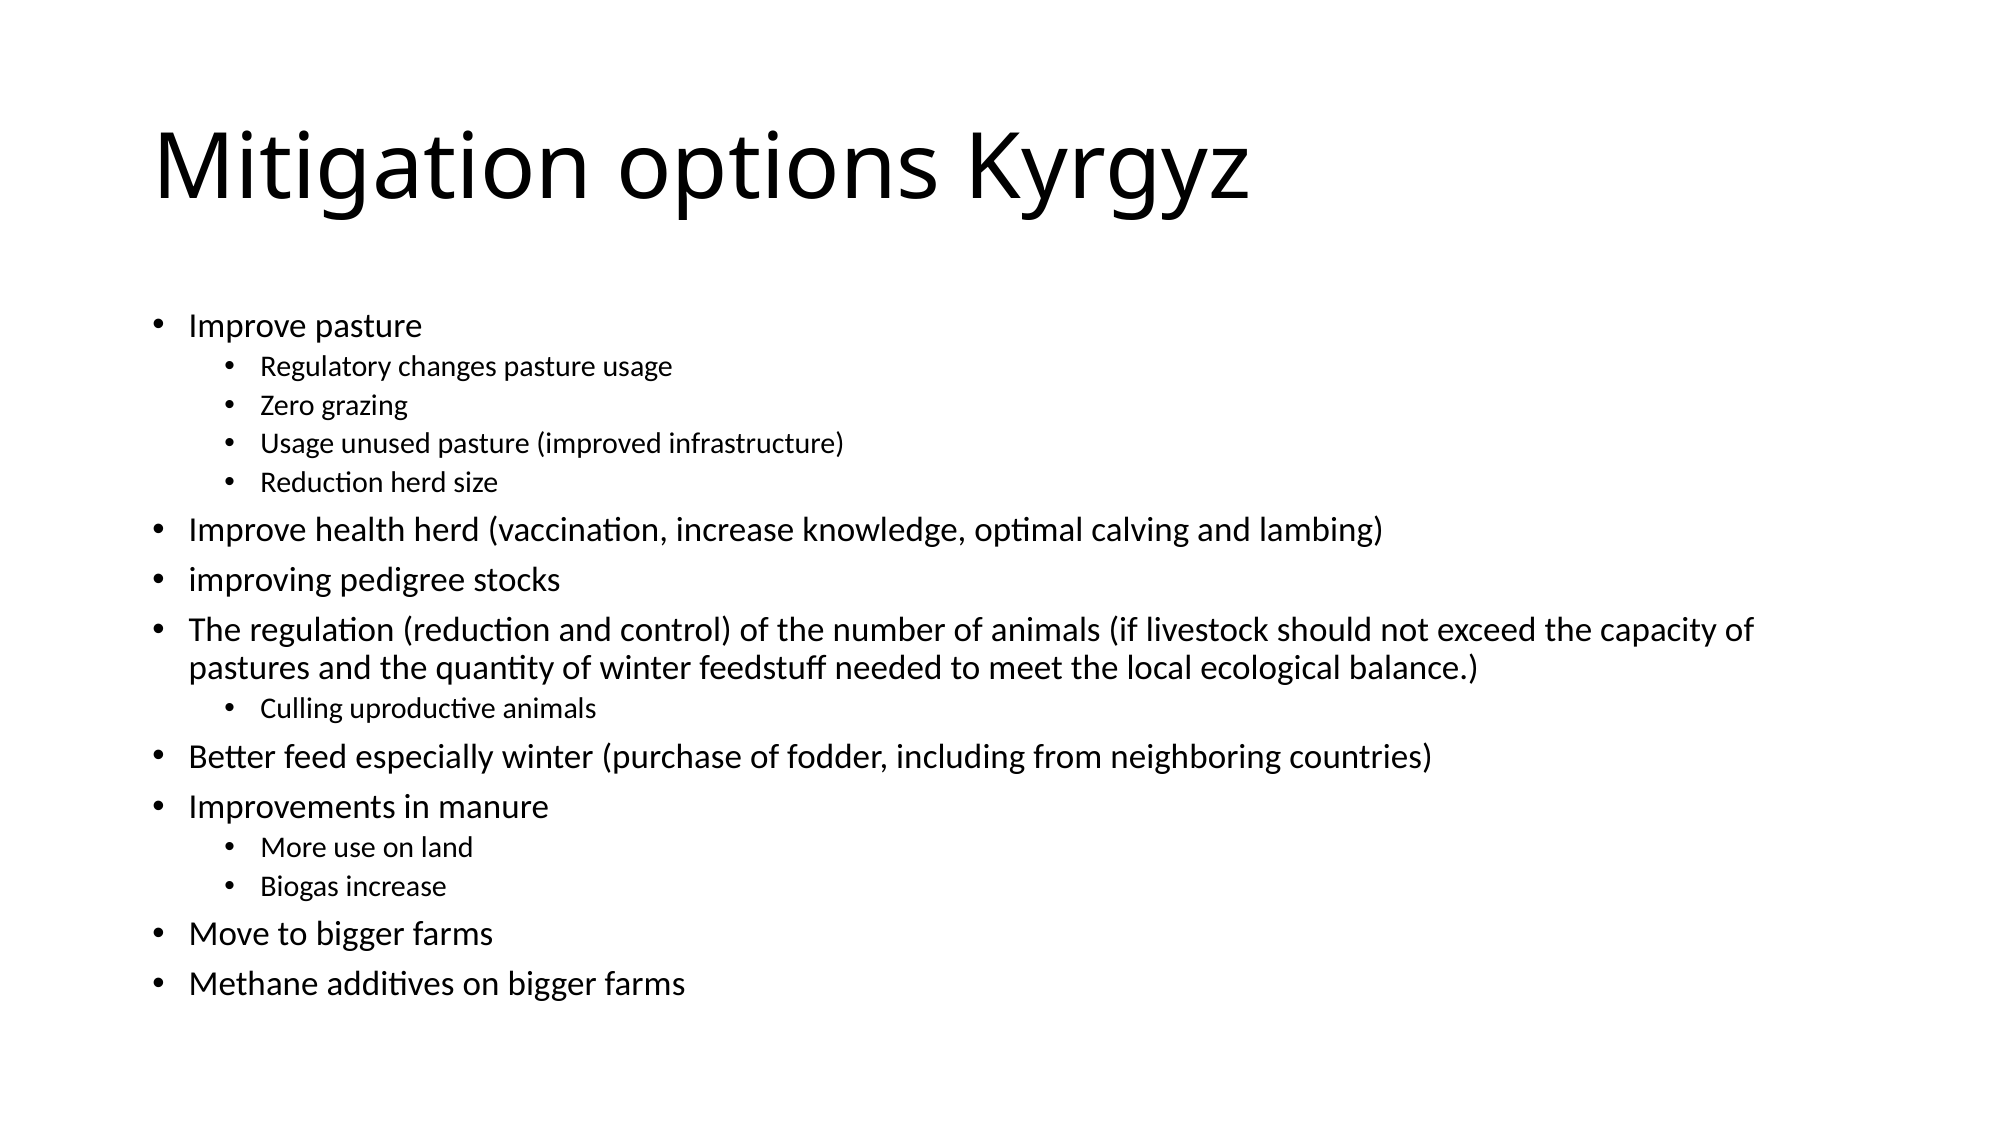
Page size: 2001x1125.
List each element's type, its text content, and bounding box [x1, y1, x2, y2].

title Mitigation options Kyrgyz [137, 59, 1863, 278]
list Improve pasture Regulatory changes pasture usage Zero grazing Usage unused pasture (improved infrastructure) Reduction herd size Improve health herd (vaccination, increase knowledge, optimal calving and lambing) improving pedigree stocks The regulation (reduction and control) of the number of animals (if livestock should not exceed the capacity of pastures and the quantity of winter feedstuff needed to meet the local ecological balance.) Culling uproductive animals Better feed especially winter (purchase of fodder, including from neighboring countries) Improvements in manure More use on land Biogas increase Move to bigger farms Methane additives on bigger farms [137, 299, 1863, 1014]
